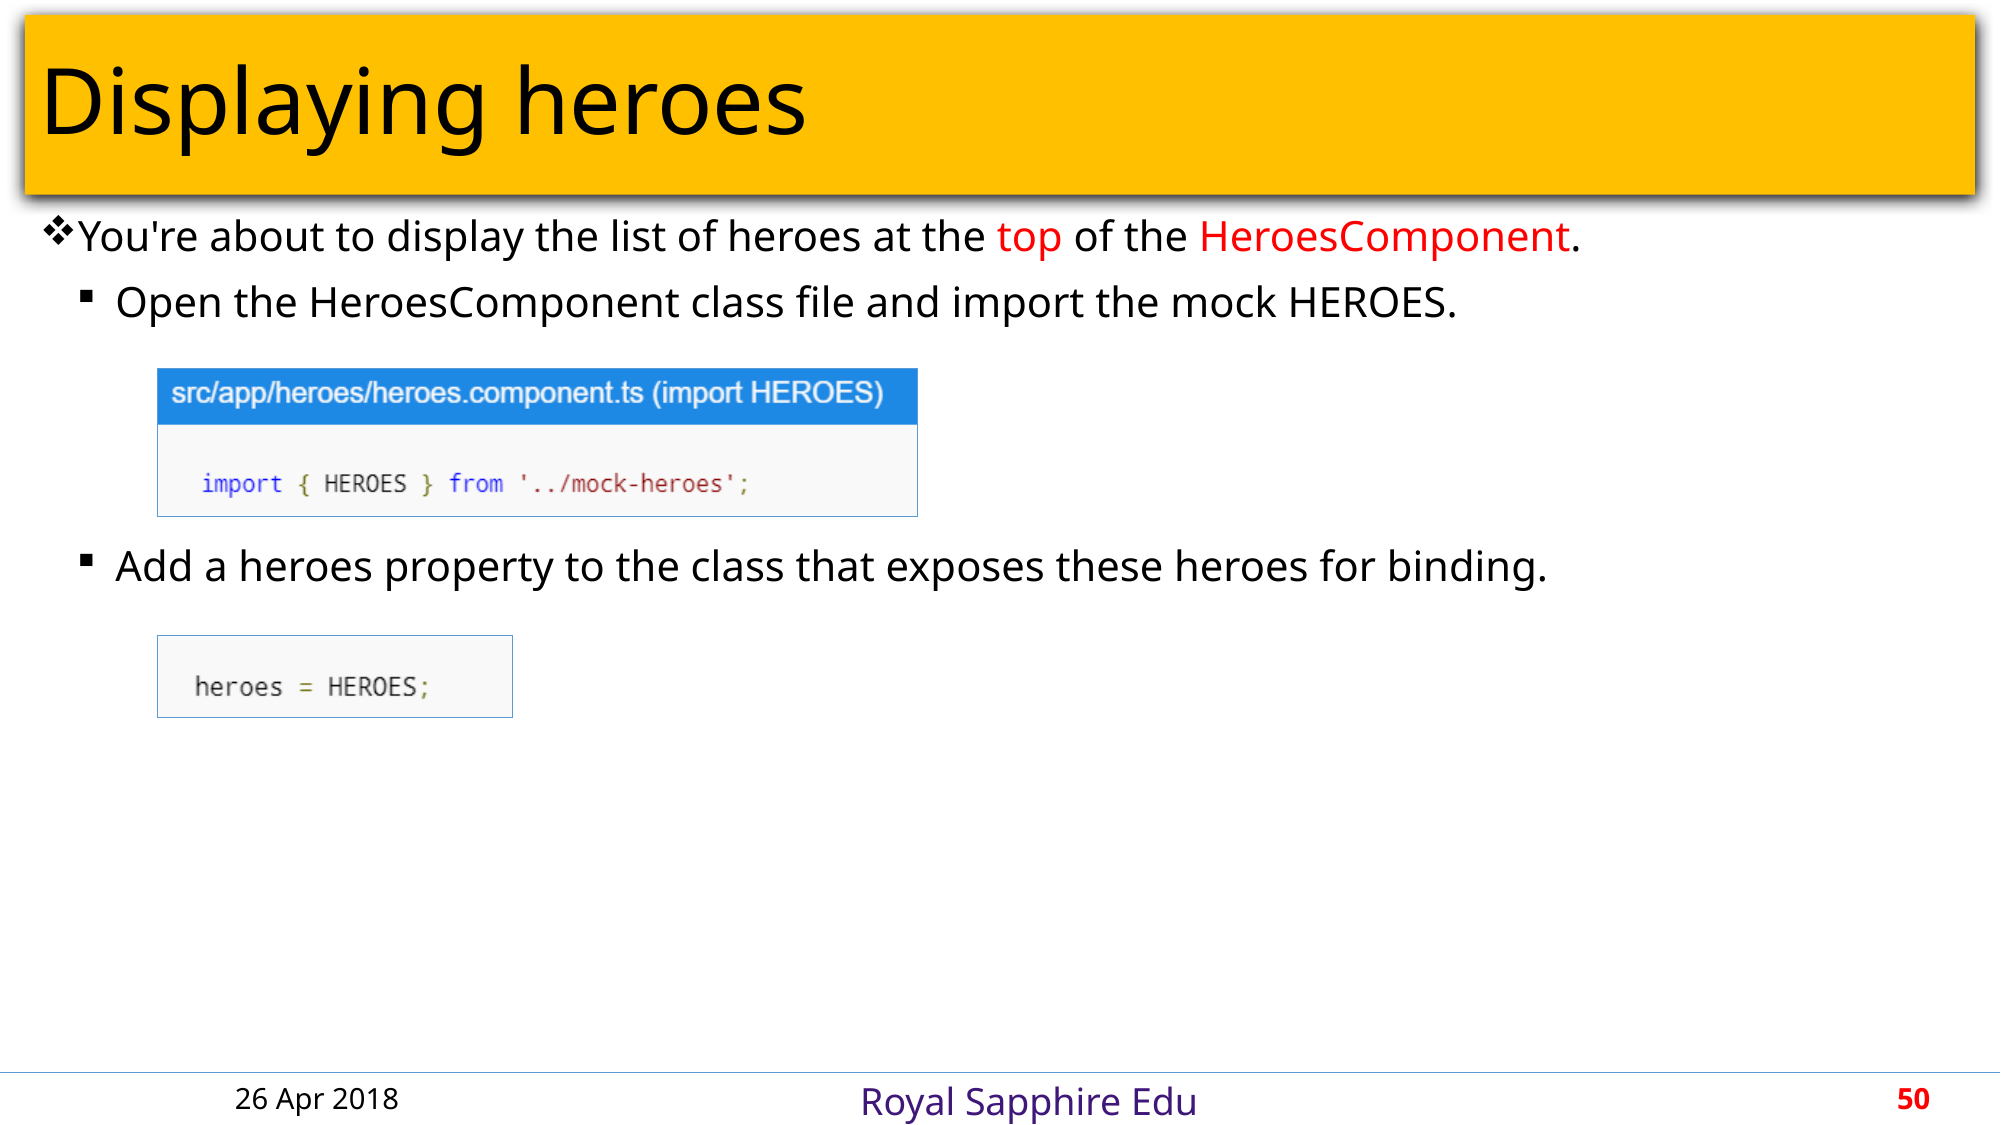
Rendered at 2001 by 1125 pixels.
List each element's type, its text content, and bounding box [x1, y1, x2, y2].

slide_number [220, 1072, 671, 1115]
slide_number 50 [1495, 1072, 1946, 1115]
title Displaying heroes [24, 14, 1975, 195]
picture [157, 635, 513, 718]
picture [157, 368, 918, 517]
list You're about to display the list of heroes at the top of the HeroesComponent. Open the HeroesComponent class file and import the mock HEROES. Add a heroes property to the class that exposes these heroes for binding. [24, 208, 1975, 1063]
